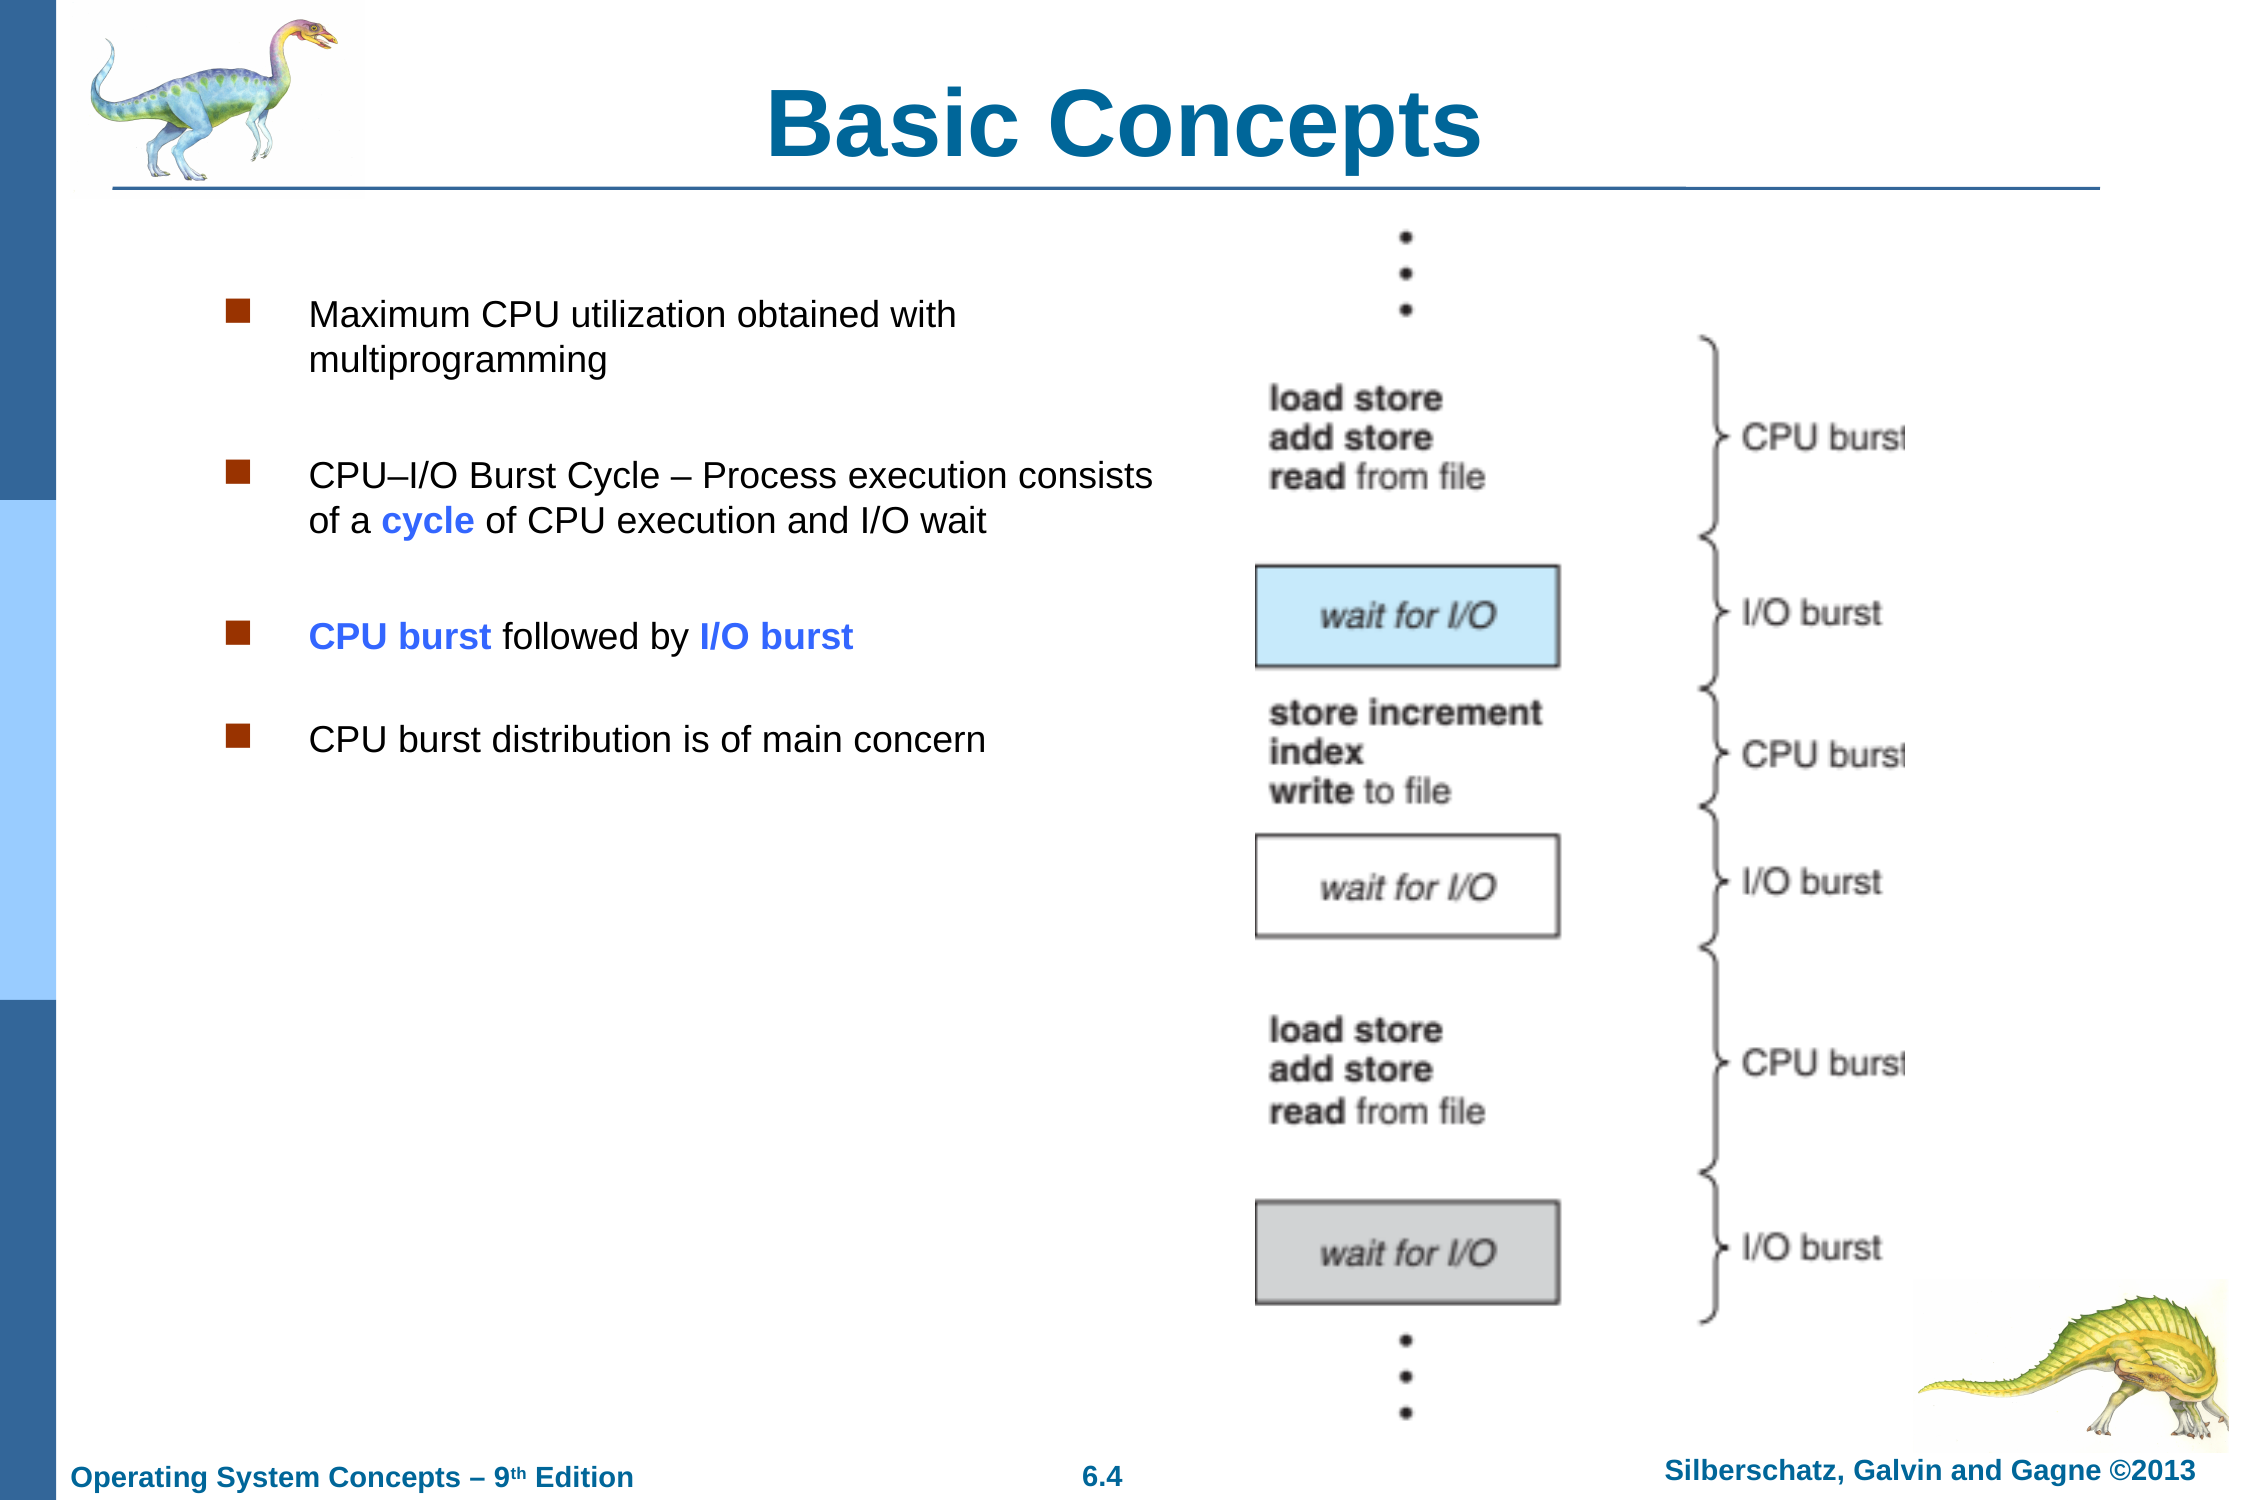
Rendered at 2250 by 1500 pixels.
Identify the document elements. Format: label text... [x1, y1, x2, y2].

picture [1254, 214, 1906, 1431]
picture [70, 0, 365, 199]
list Maximum CPU utilization obtained with multiprogramming CPU–I/O Burst Cycle – Process execution consists of a cycle of CPU execution and I/O wait CPU burst followed by I/O burst CPU burst distribution is of main concern [207, 278, 1186, 1385]
title Basic Concepts [112, 60, 2138, 187]
picture [1913, 1279, 2229, 1453]
